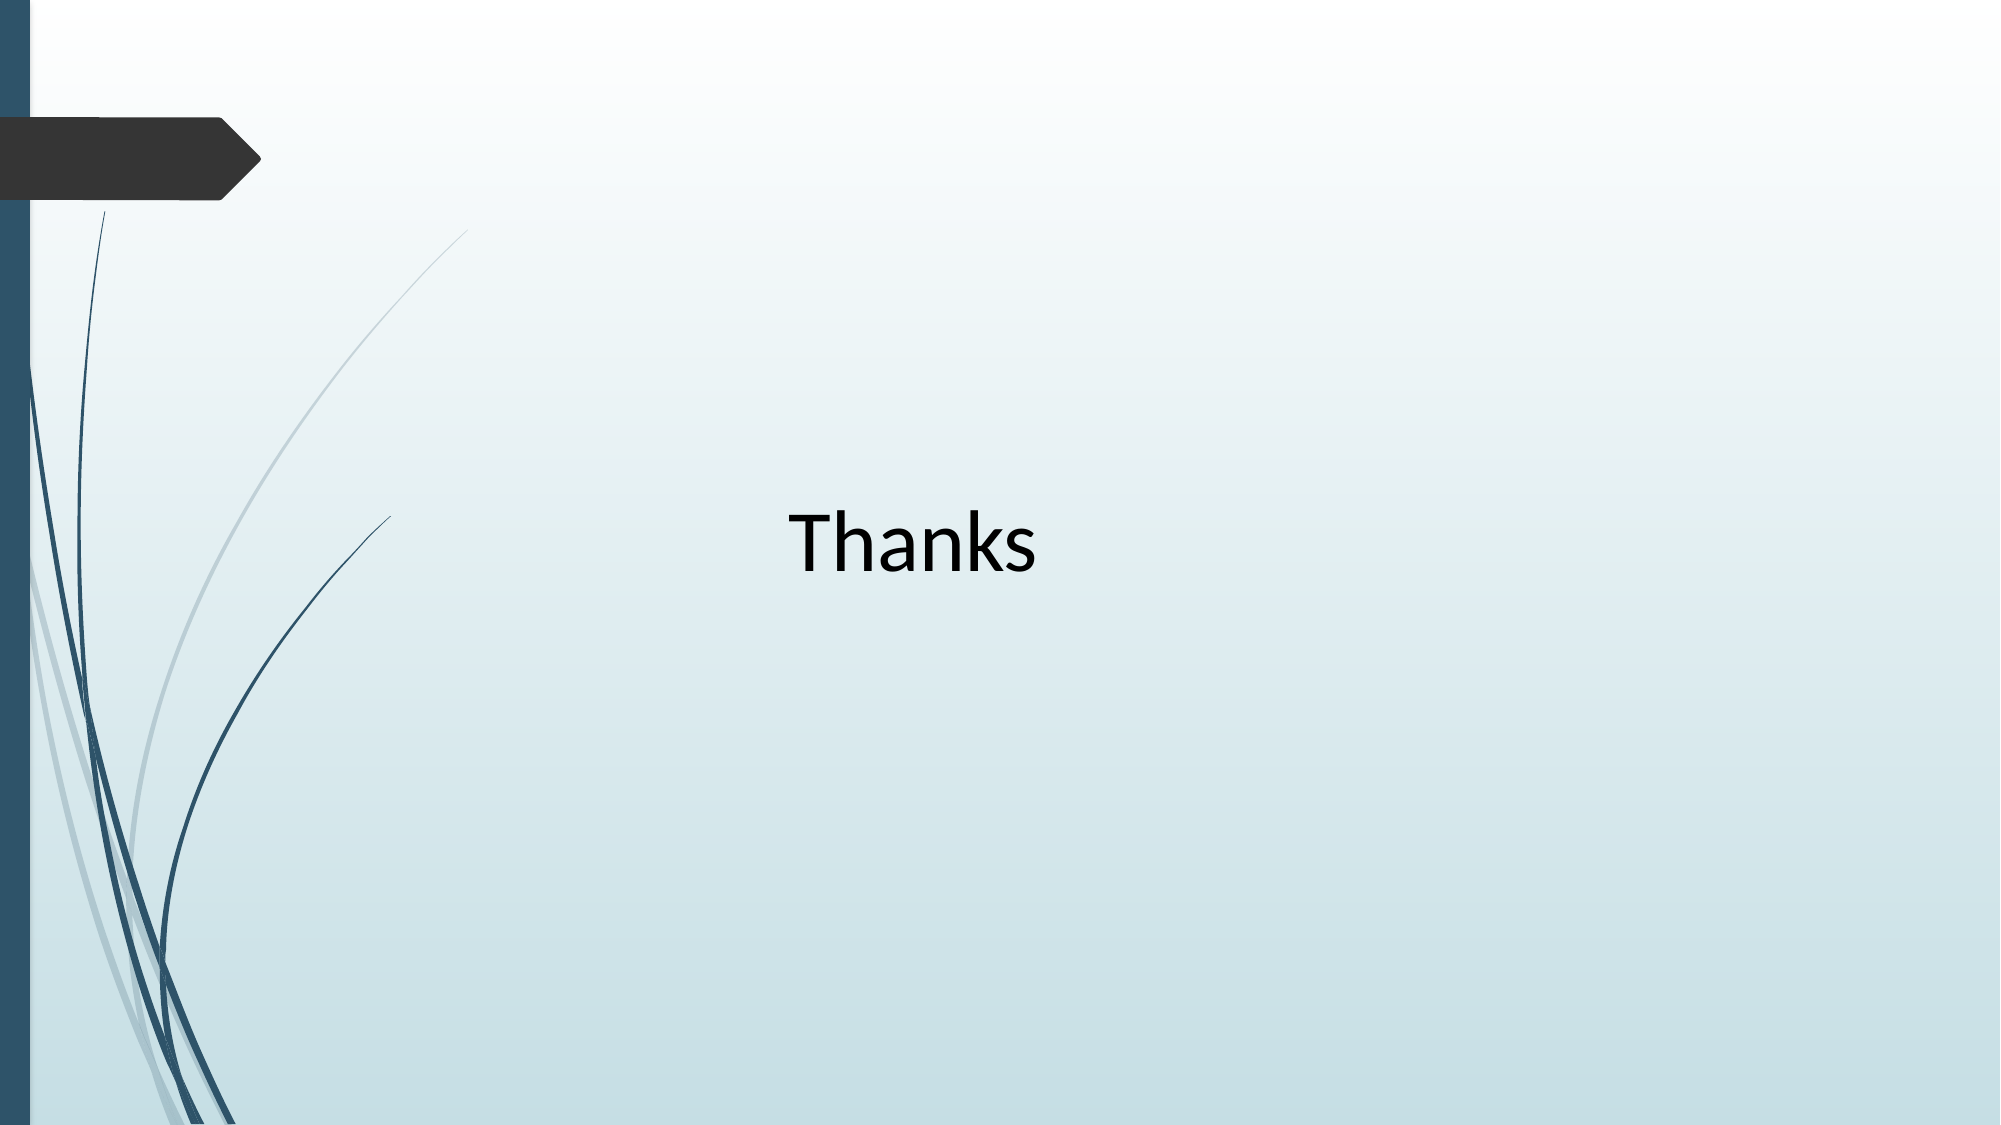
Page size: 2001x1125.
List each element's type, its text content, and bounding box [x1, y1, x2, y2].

text_box Thanks [0, 476, 1847, 597]
